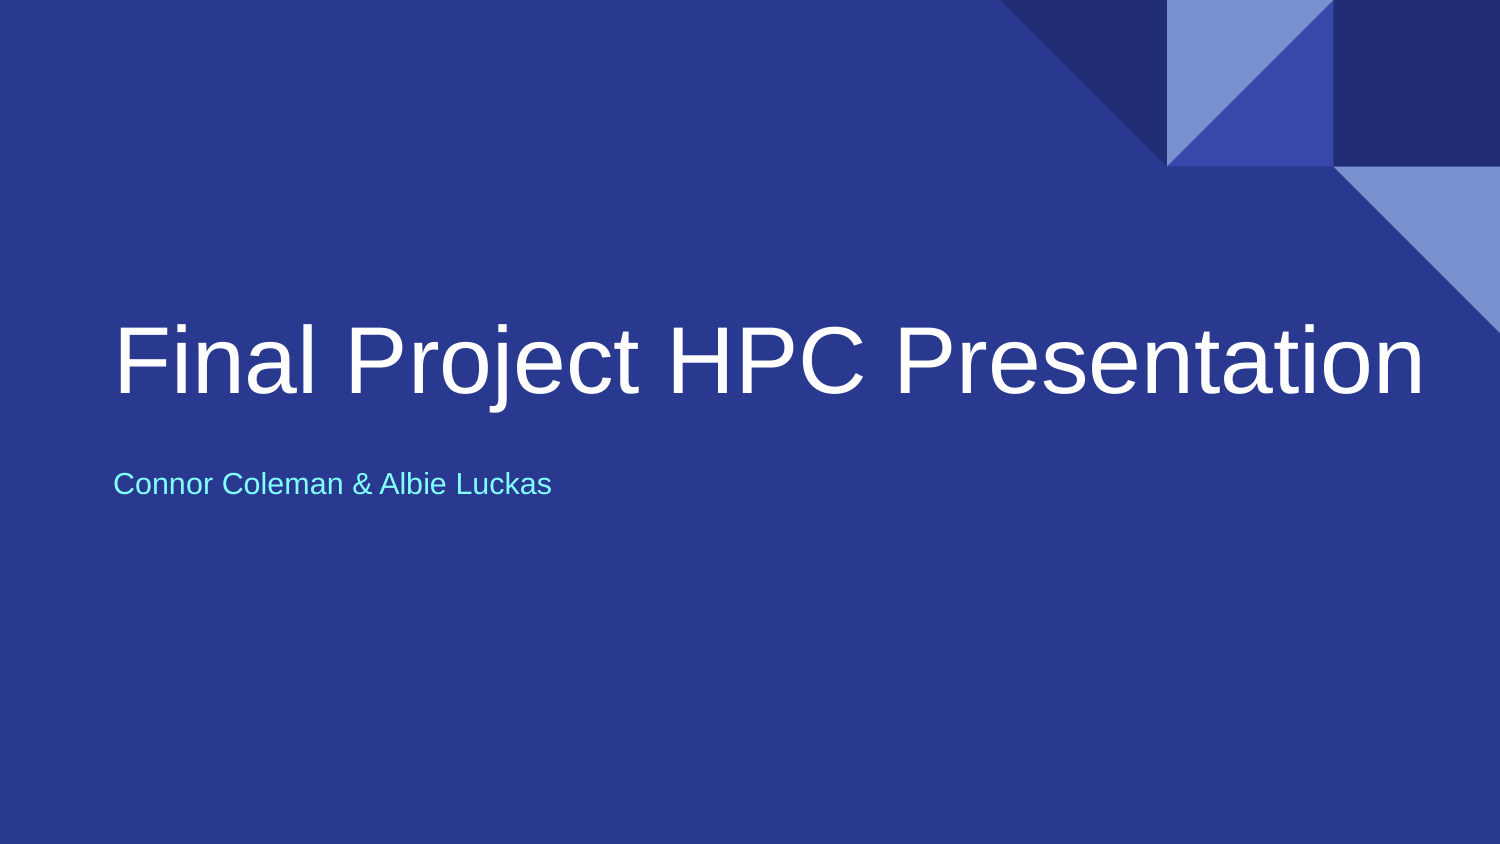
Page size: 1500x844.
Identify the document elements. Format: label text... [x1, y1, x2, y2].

title Final Project HPC Presentation [98, 291, 1447, 429]
subtitle Connor Coleman & Albie Luckas [98, 445, 1447, 517]
